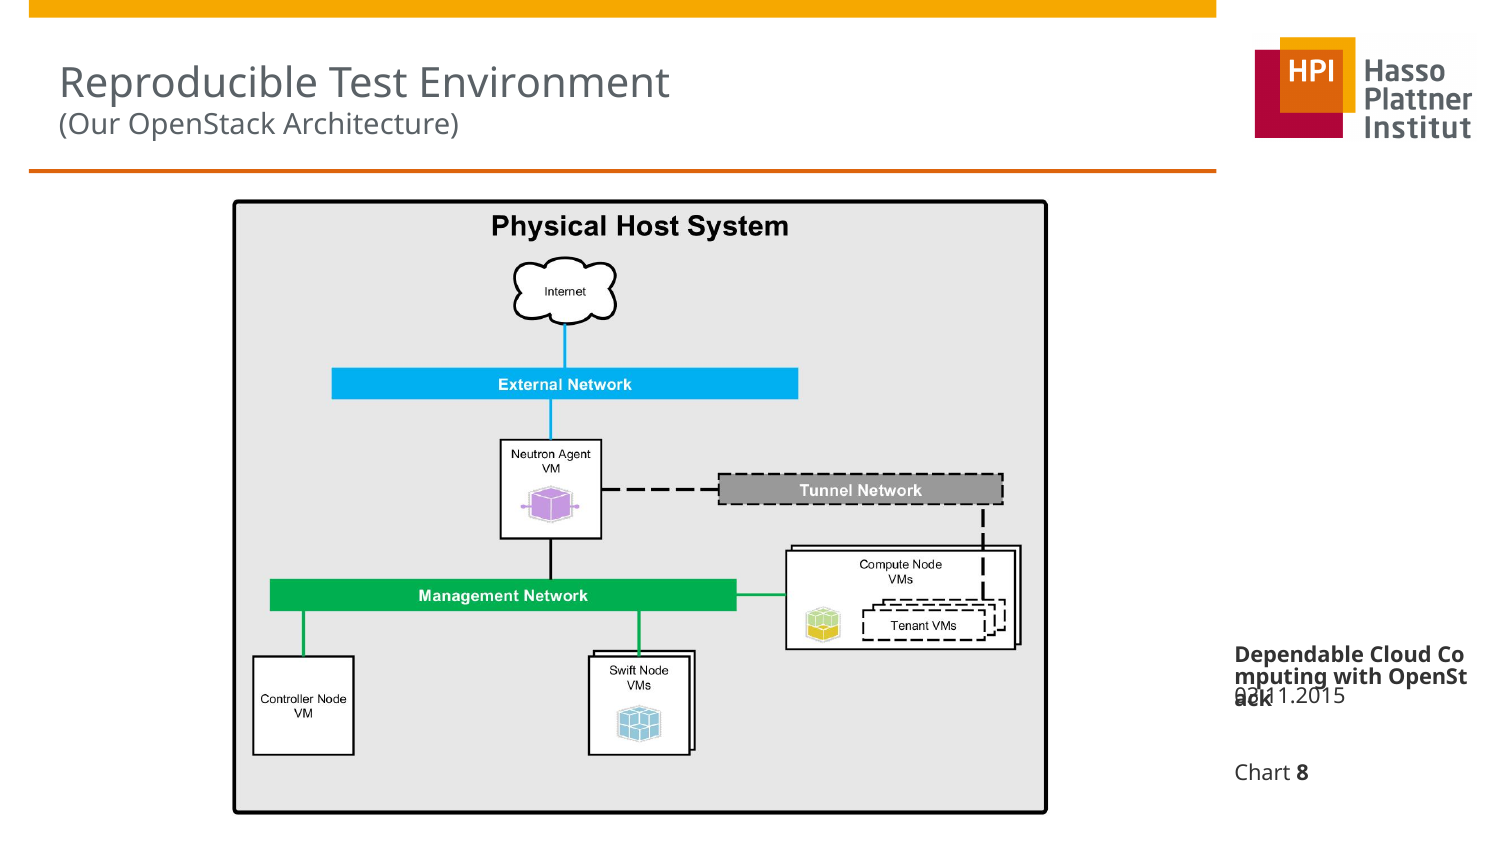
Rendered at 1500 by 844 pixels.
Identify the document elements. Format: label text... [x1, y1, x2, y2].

picture [218, 185, 1061, 828]
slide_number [1216, 681, 1471, 758]
picture [1252, 33, 1477, 142]
slide_number Chart 8 [1216, 758, 1471, 788]
footer Dependable Cloud Computing with OpenStack [1216, 584, 1471, 670]
title Reproducible Test Environment (Our OpenStack Architecture) [58, 17, 1187, 170]
